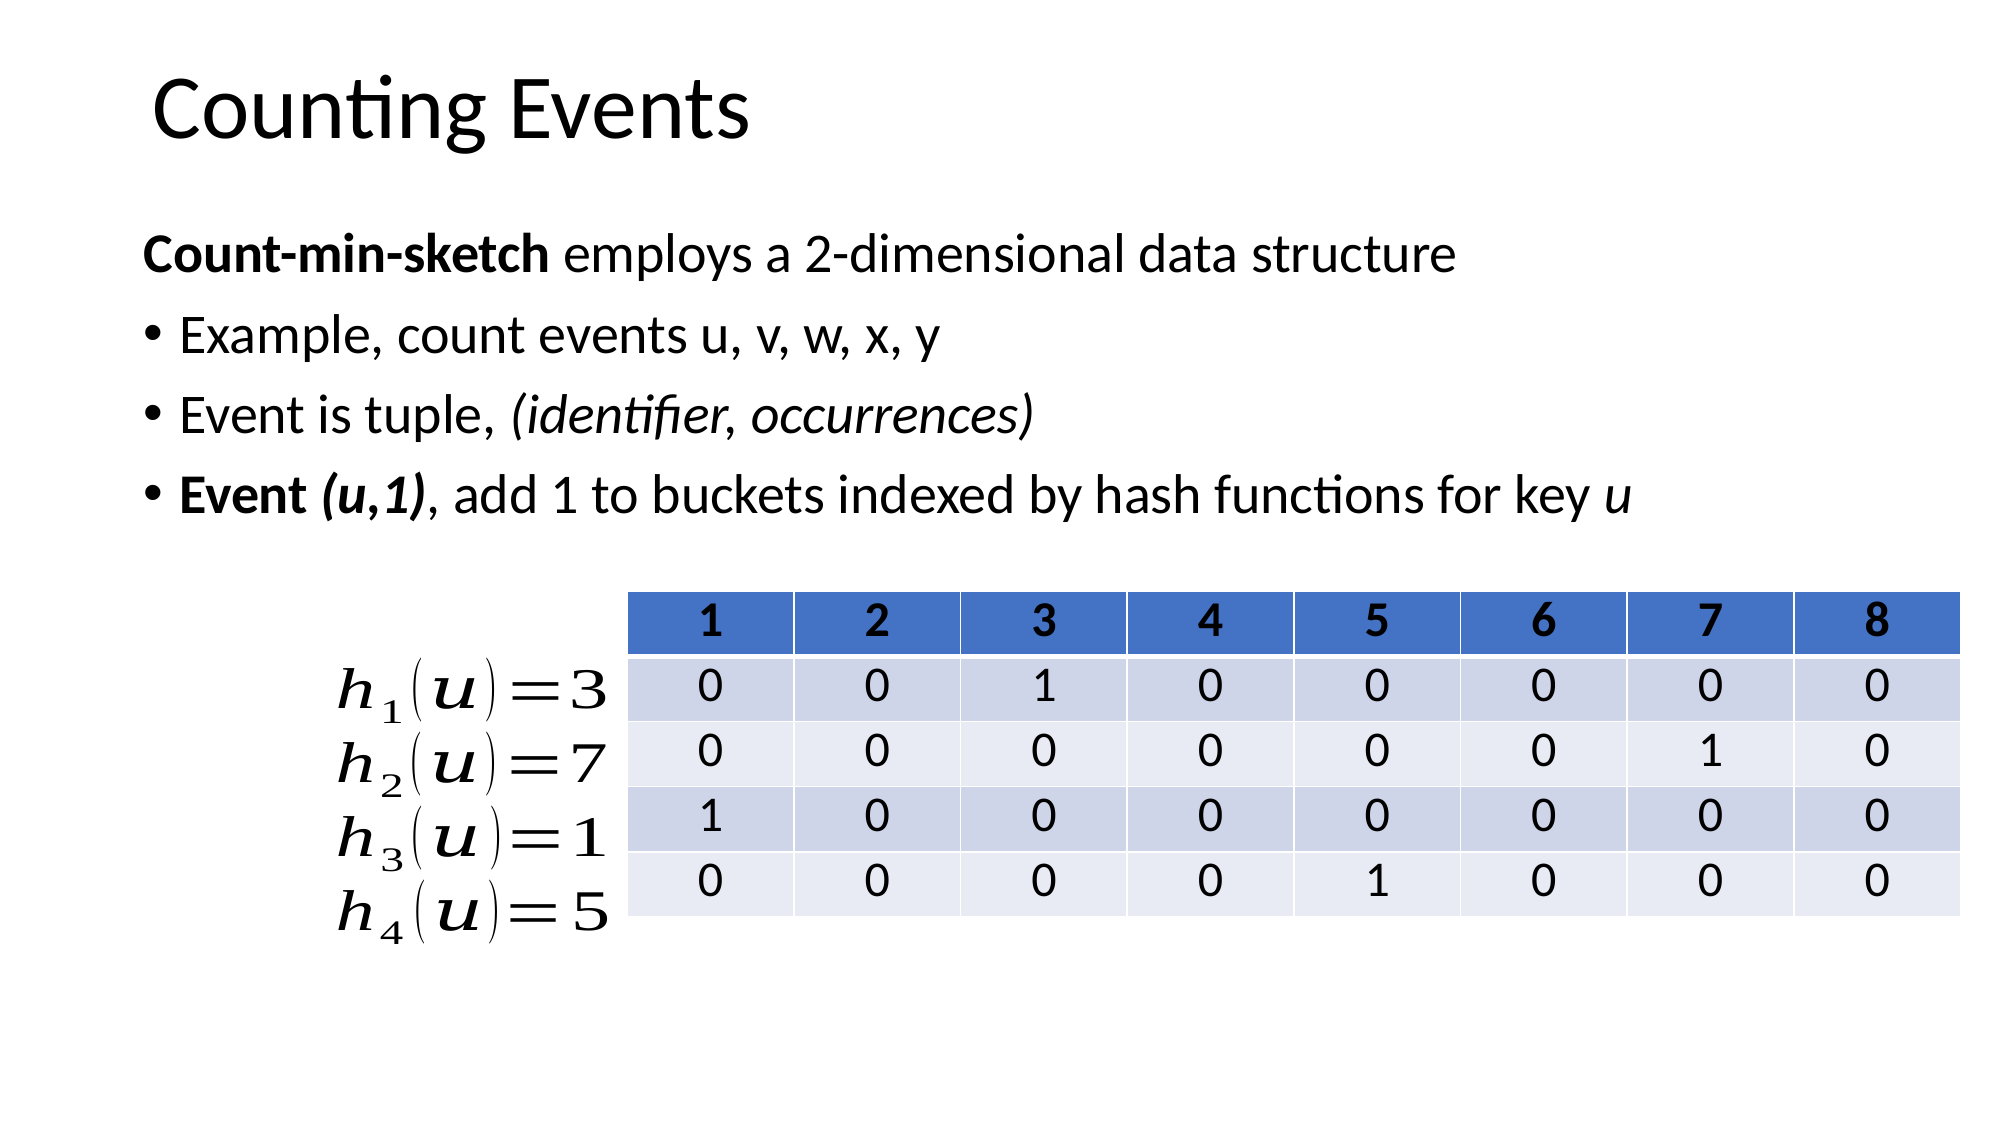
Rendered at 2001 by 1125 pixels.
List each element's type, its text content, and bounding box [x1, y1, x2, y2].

table_cell 0 [1128, 722, 1293, 786]
table_cell 1 [1295, 853, 1460, 916]
table_cell 0 [1128, 787, 1293, 851]
text_box Counting Events [137, 0, 1863, 218]
table_cell 0 [1295, 722, 1460, 786]
table_cell 0 [1795, 722, 1960, 786]
table_cell 0 [628, 853, 793, 916]
table_header 7 [1628, 592, 1793, 654]
table_cell 0 [1295, 787, 1460, 851]
table_cell 0 [795, 787, 960, 851]
table_cell 1 [961, 659, 1126, 721]
table_header 4 [1128, 592, 1293, 654]
table_cell 1 [1628, 722, 1793, 786]
table_cell 0 [961, 787, 1126, 851]
table_cell 0 [1128, 853, 1293, 916]
table_header 2 [795, 592, 960, 654]
table_cell 0 [795, 659, 960, 721]
table_cell 0 [628, 722, 793, 786]
table_cell 0 [1795, 853, 1960, 916]
table_cell 0 [1461, 659, 1626, 721]
table_header 3 [961, 592, 1126, 654]
table_header 8 [1795, 592, 1960, 654]
table_cell 0 [961, 722, 1126, 786]
table_cell 0 [1461, 853, 1626, 916]
table_cell 0 [1628, 659, 1793, 721]
table_cell 0 [961, 853, 1126, 916]
table_cell 0 [1628, 853, 1793, 916]
table_header 5 [1295, 592, 1460, 654]
table_cell 0 [795, 853, 960, 916]
table_cell 0 [795, 722, 960, 786]
table_cell 0 [1128, 659, 1293, 721]
table_cell 0 [628, 659, 793, 721]
table_cell 0 [1461, 722, 1626, 786]
table_cell 0 [1795, 787, 1960, 851]
table_cell 0 [1461, 787, 1626, 851]
table_cell 1 [628, 787, 793, 851]
table_cell 0 [1628, 787, 1793, 851]
table_header 1 [628, 592, 793, 654]
table_cell 0 [1795, 659, 1960, 721]
list Count-min-sketch employs a 2-dimensional data structure Example, count events u, v, w, x, y Event is tuple, (identifier, occurrences) Event (u,1), add 1 to buckets indexed by hash functions for key u [128, 217, 1854, 534]
table_cell 0 [1295, 659, 1460, 721]
table_header 6 [1461, 592, 1626, 654]
